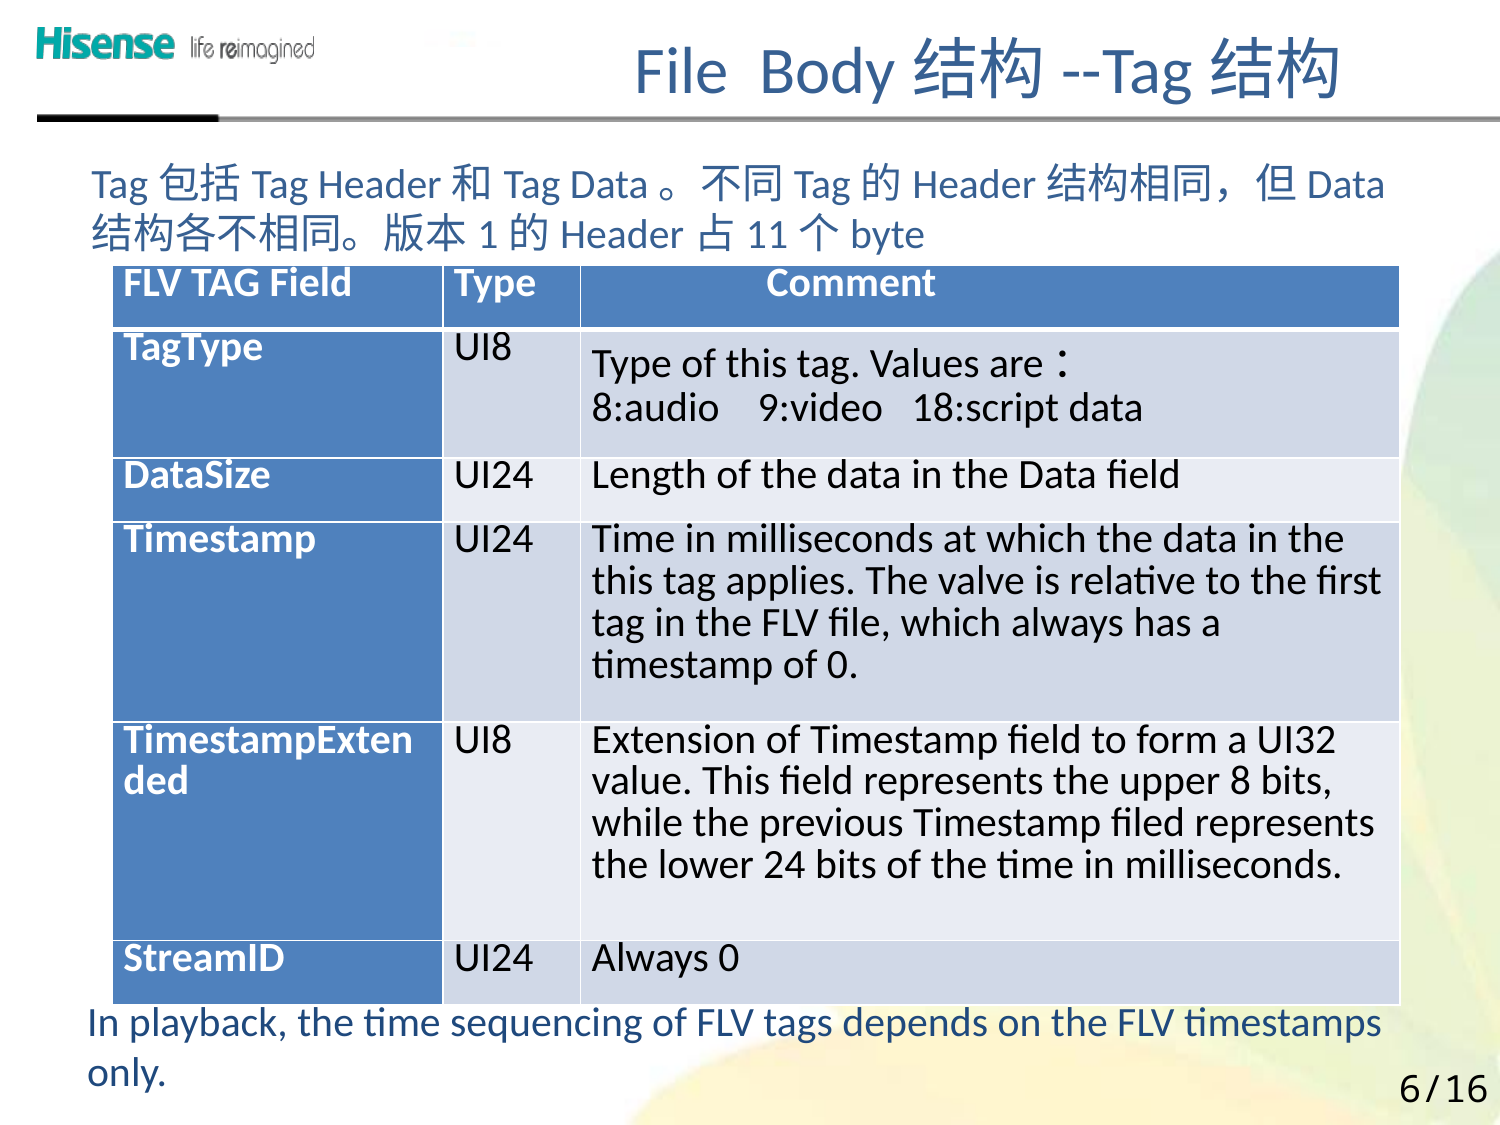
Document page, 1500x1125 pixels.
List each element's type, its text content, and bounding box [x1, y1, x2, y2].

table_header Type [444, 266, 580, 327]
text_box In playback, the time sequencing of FLV tags depends on the FLV timestamps only. [72, 987, 1424, 1103]
table_cell UI8 [444, 332, 580, 457]
table_header FLV TAG Field [113, 266, 442, 327]
table_cell DataSize [113, 459, 442, 521]
table_cell Always 0 [581, 941, 1399, 987]
table_cell TimestampExtended [113, 723, 442, 940]
text_box Tag包括Tag Header和Tag Data。不同Tag的Header结构相同，但Data结构各不相同。版本1的Header占11个byte [76, 148, 1447, 264]
slide_number 6/16 [1153, 1057, 1500, 1118]
table_cell Time in milliseconds at which the data in the this tag applies. The valve is relative to the first tag in the FLV file, which always has a timestamp of 0. [581, 523, 1399, 721]
table_cell Timestamp [113, 523, 442, 721]
table_header Comment [581, 266, 1399, 327]
text_box File Body结构--Tag结构 [620, 19, 1400, 114]
table_cell StreamID [113, 941, 442, 987]
table_cell TagType [113, 332, 442, 457]
table_cell UI8 [444, 723, 580, 940]
table_cell Length of the data in the Data field [581, 459, 1399, 521]
table_cell Extension of Timestamp field to form a UI32 value. This field represents the upper 8 bits, while the previous Timestamp filed represents the lower 24 bits of the time in milliseconds. [581, 723, 1399, 940]
table_cell UI24 [444, 523, 580, 721]
picture [0, 0, 1500, 1125]
table_cell Type of this tag. Values are： 8:audio 9:video 18:script data [581, 332, 1399, 457]
table_cell UI24 [444, 941, 580, 987]
table_cell UI24 [444, 459, 580, 521]
